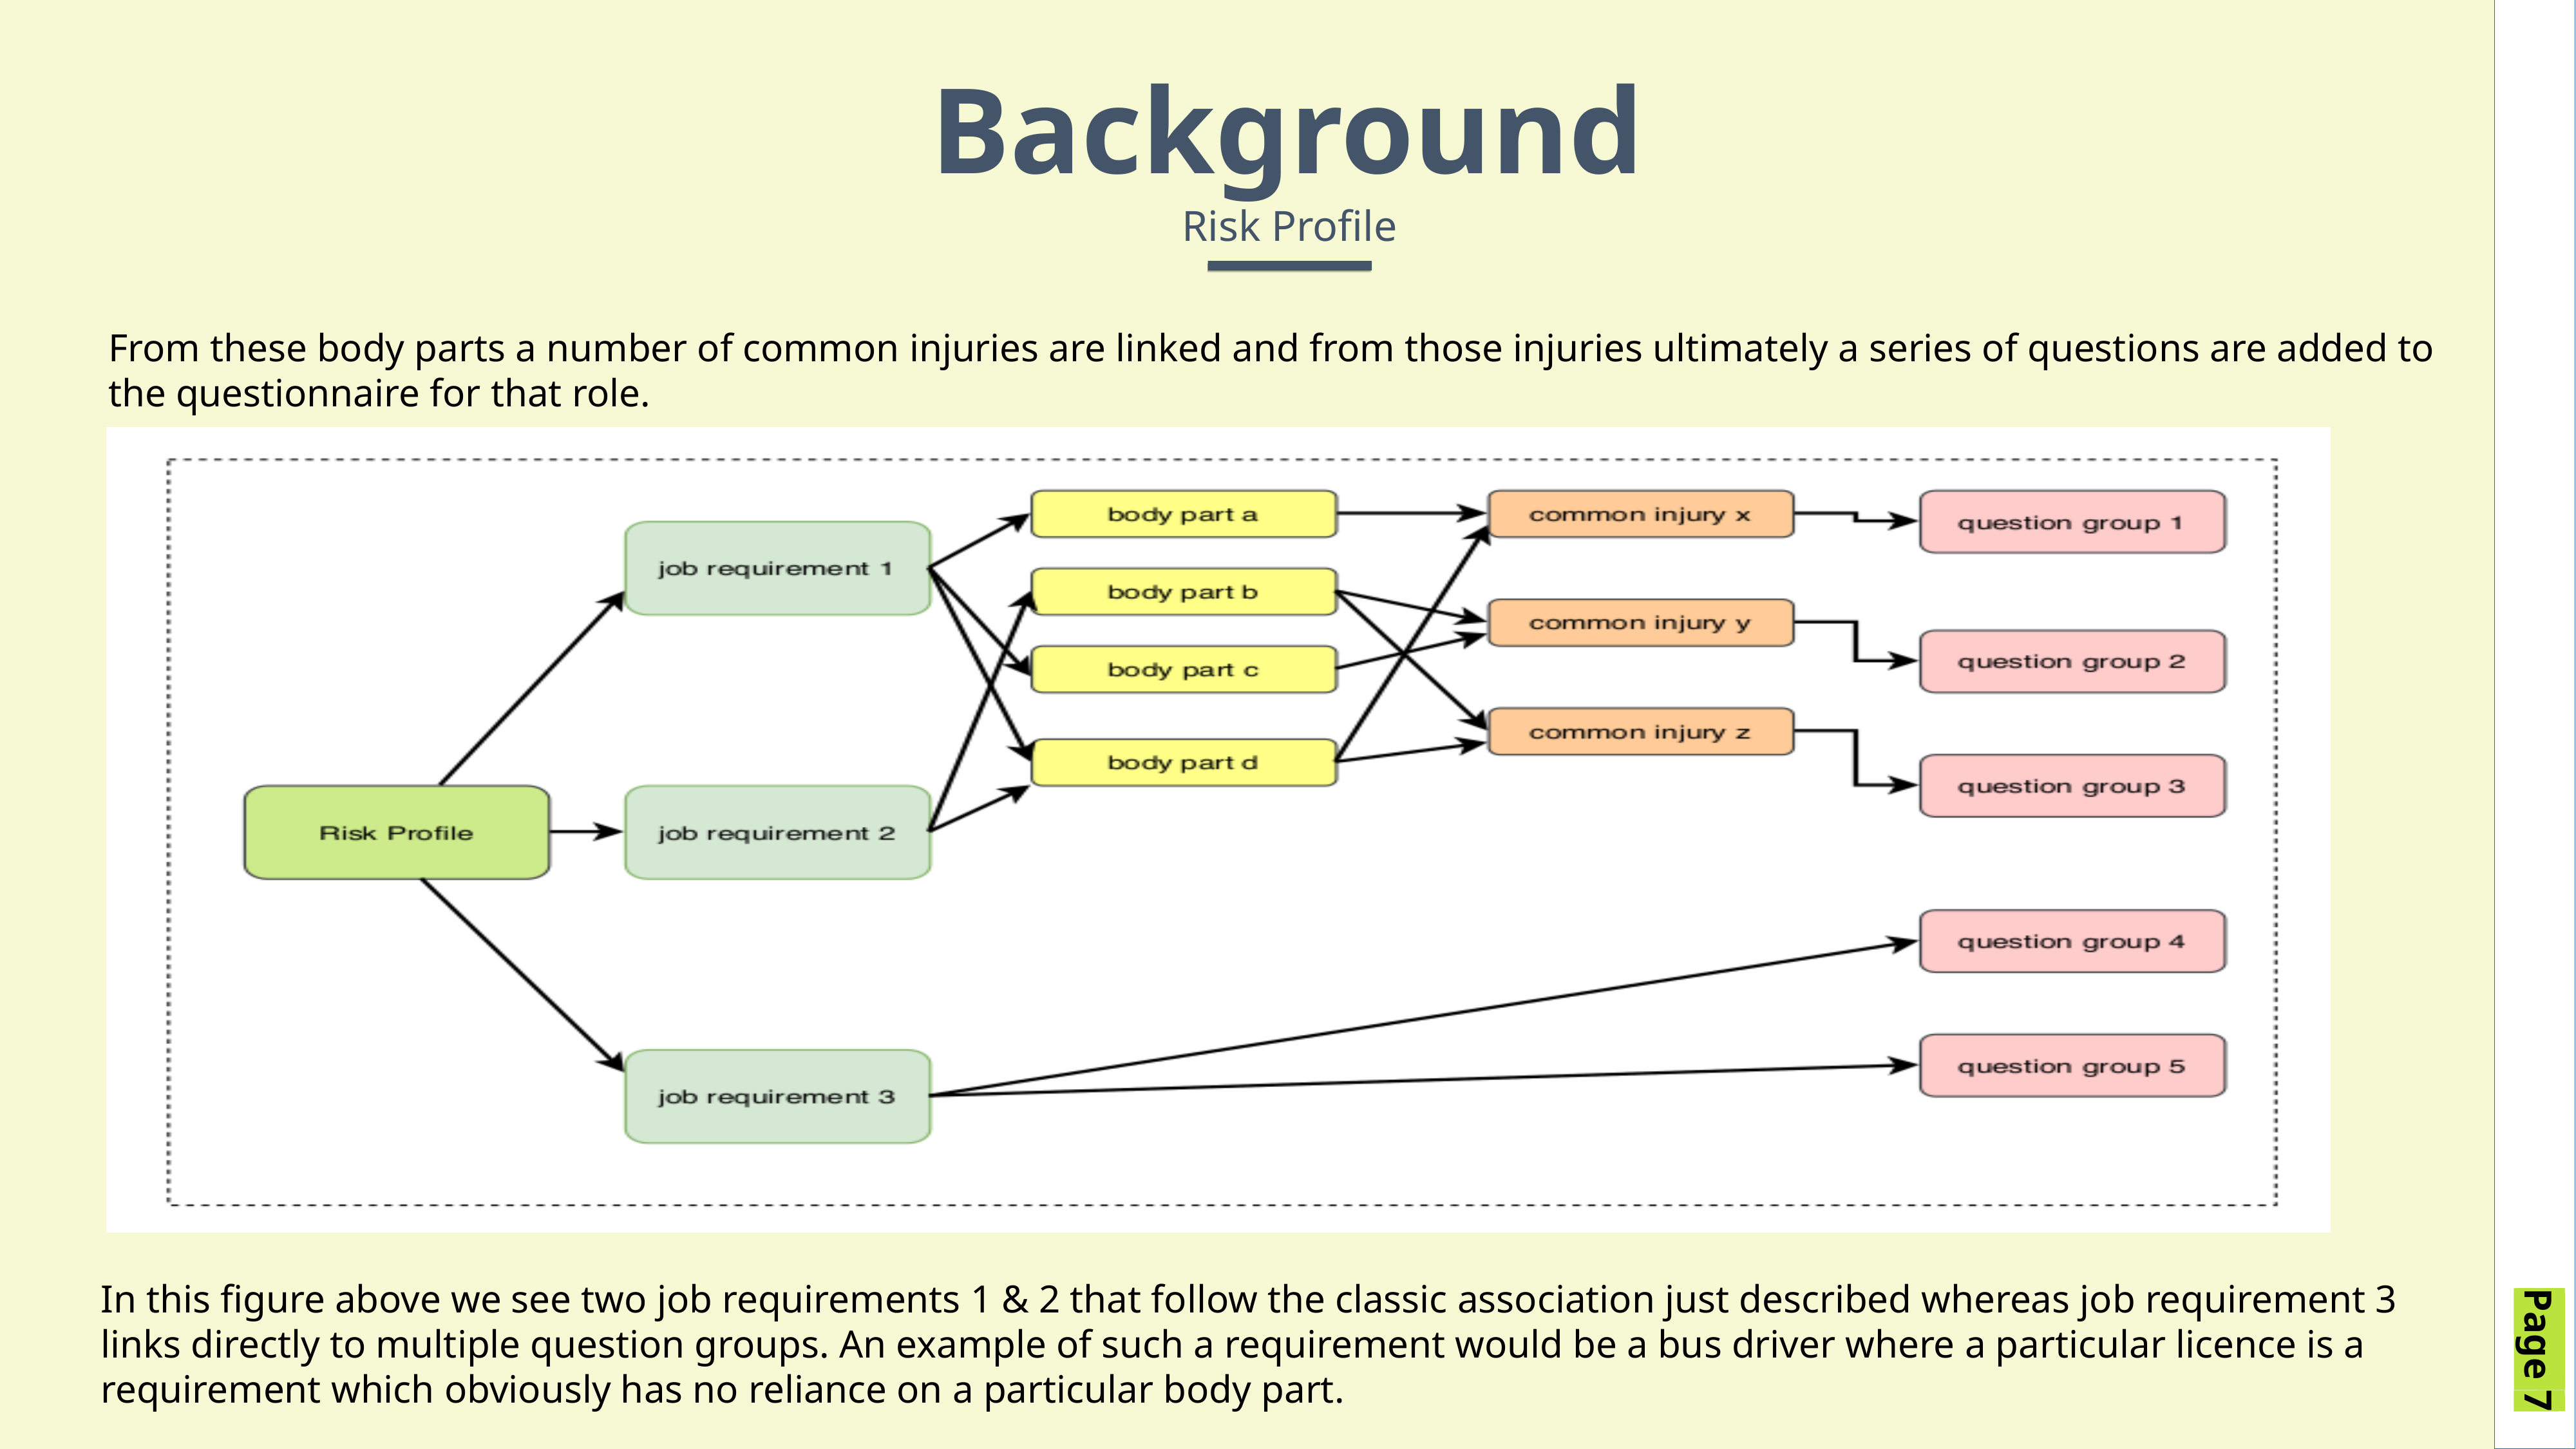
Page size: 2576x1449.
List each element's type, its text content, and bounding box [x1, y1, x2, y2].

text_box From these body parts a number of common injuries are linked and from those injuries ultimately a series of questions are added to the questionnaire for that role. [99, 319, 2457, 592]
text_box In this figure above we see two job requirements 1 & 2 that follow the classic association just described whereas job requirement 3 links directly to multiple question groups. An example of such a requirement would be a bus driver where a particular licence is a requirement which obviously has no reliance on a particular body part. [91, 1270, 2419, 1393]
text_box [674, 50, 1906, 271]
picture [106, 427, 2331, 1233]
